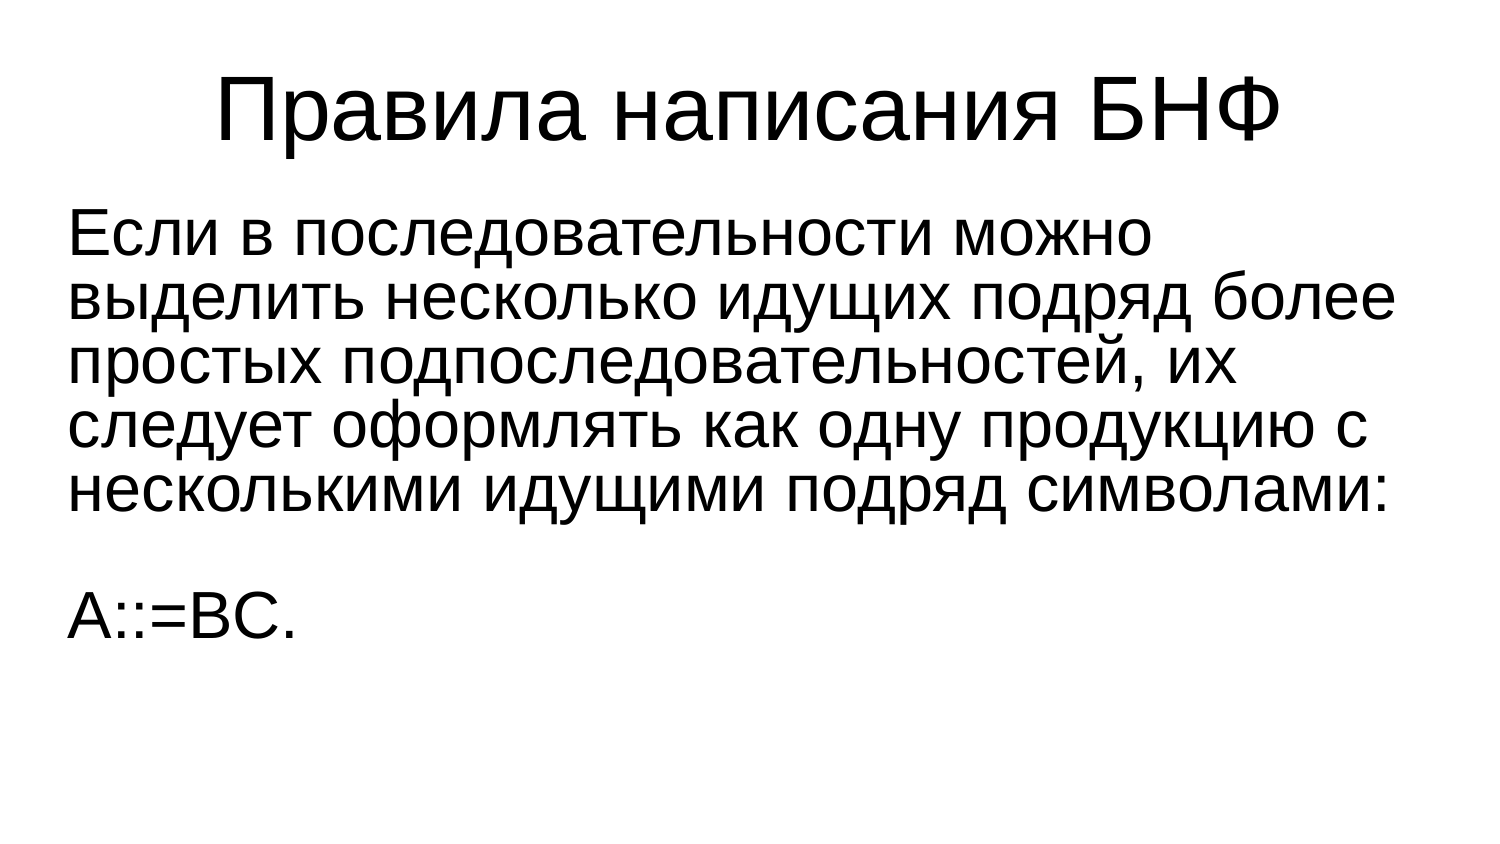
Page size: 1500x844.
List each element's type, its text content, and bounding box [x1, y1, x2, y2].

text_box Правила написания БНФ [74, 33, 1425, 175]
text_box Если в последовательности можно выделить несколько идущих подряд более простых подпоследовательностей, их следует оформлять как одну продукцию с несколькими идущими подряд символами: A::=BC. [53, 196, 1471, 803]
